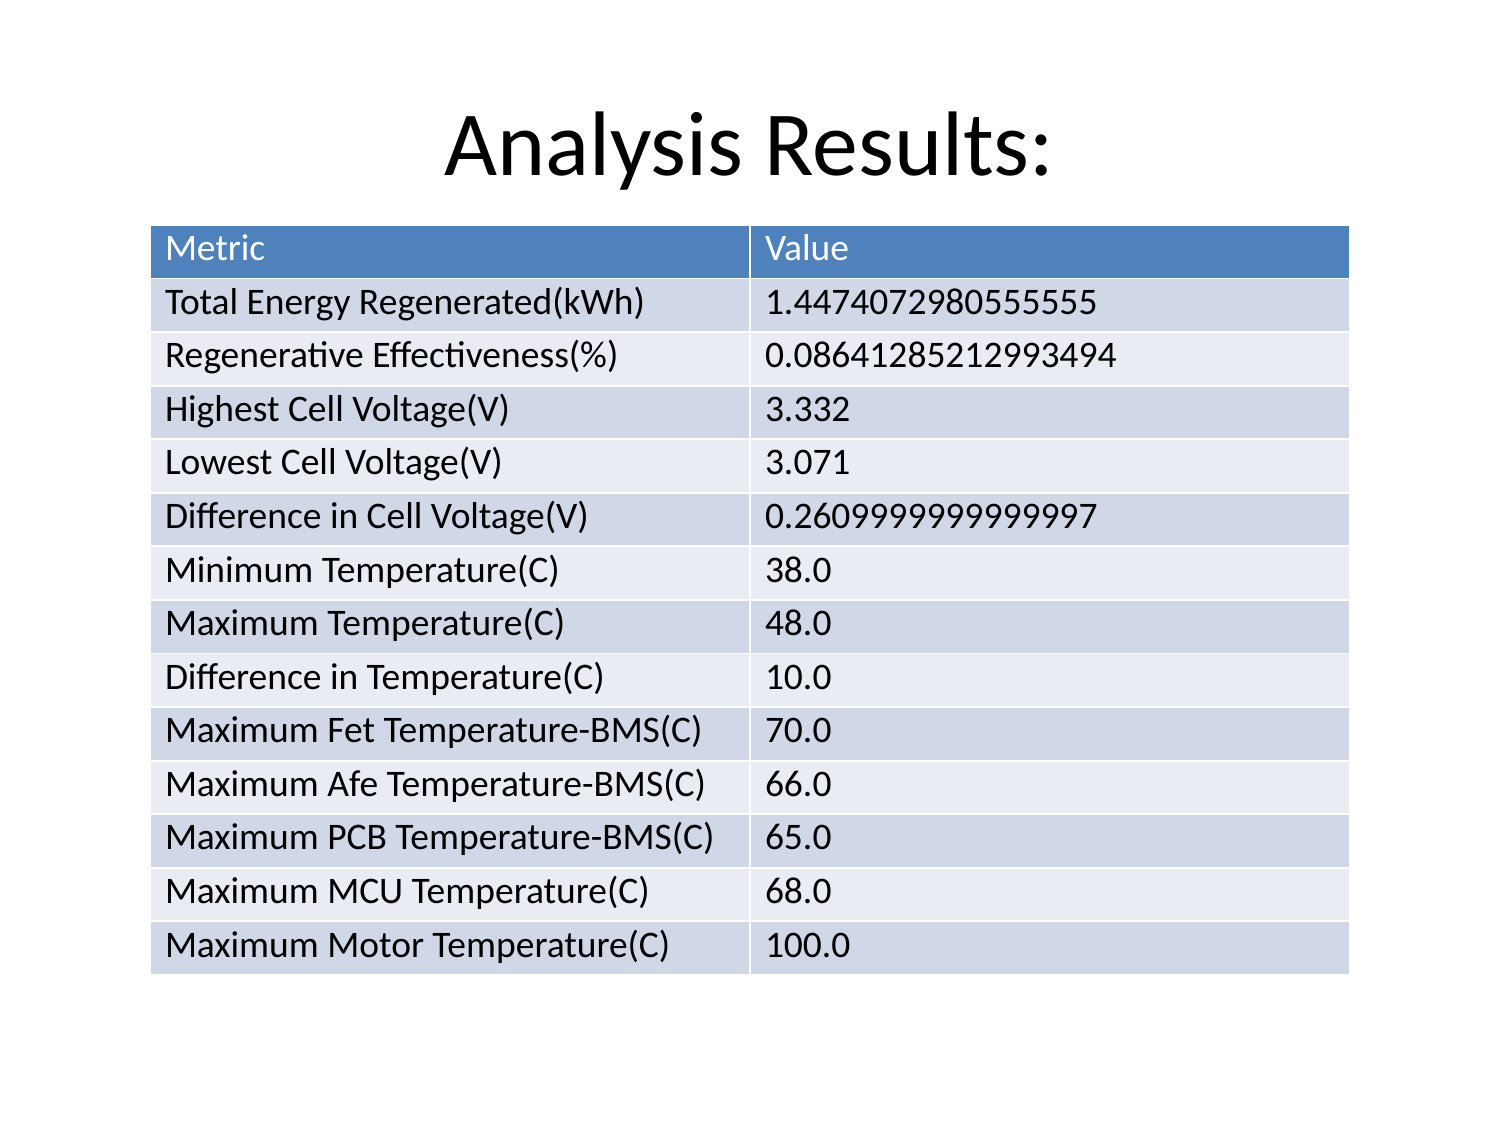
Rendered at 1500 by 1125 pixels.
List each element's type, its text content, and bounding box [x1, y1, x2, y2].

table_cell Lowest Cell Voltage(V) [151, 440, 749, 492]
table_cell Difference in Cell Voltage(V) [151, 494, 749, 545]
table_cell 48.0 [751, 601, 1349, 653]
table_cell Maximum Temperature(C) [151, 601, 749, 653]
table_cell 66.0 [751, 762, 1349, 813]
table_header Metric [151, 226, 749, 278]
table_header Value [751, 226, 1349, 278]
table_cell 1.4474072980555555 [751, 279, 1349, 331]
table_cell 38.0 [751, 547, 1349, 599]
table_cell Regenerative Effectiveness(%) [151, 333, 749, 385]
table_cell 70.0 [751, 708, 1349, 760]
table_cell Maximum Afe Temperature-BMS(C) [151, 762, 749, 813]
table_cell Highest Cell Voltage(V) [151, 387, 749, 438]
table_cell Maximum MCU Temperature(C) [151, 869, 749, 920]
table_cell Maximum PCB Temperature-BMS(C) [151, 815, 749, 867]
table_cell Maximum Fet Temperature-BMS(C) [151, 708, 749, 760]
table_cell 65.0 [751, 815, 1349, 867]
table_cell 0.2609999999999997 [751, 494, 1349, 545]
table_cell 10.0 [751, 654, 1349, 706]
table_cell Difference in Temperature(C) [151, 654, 749, 706]
table_cell 68.0 [751, 869, 1349, 920]
table_cell 0.08641285212993494 [751, 333, 1349, 385]
table_cell Maximum Motor Temperature(C) [151, 922, 749, 974]
table_cell 3.332 [751, 387, 1349, 438]
table_cell 3.071 [751, 440, 1349, 492]
table_cell Minimum Temperature(C) [151, 547, 749, 599]
title Analysis Results: [75, 45, 1425, 233]
table_cell Total Energy Regenerated(kWh) [151, 279, 749, 331]
table_cell 100.0 [751, 922, 1349, 974]
